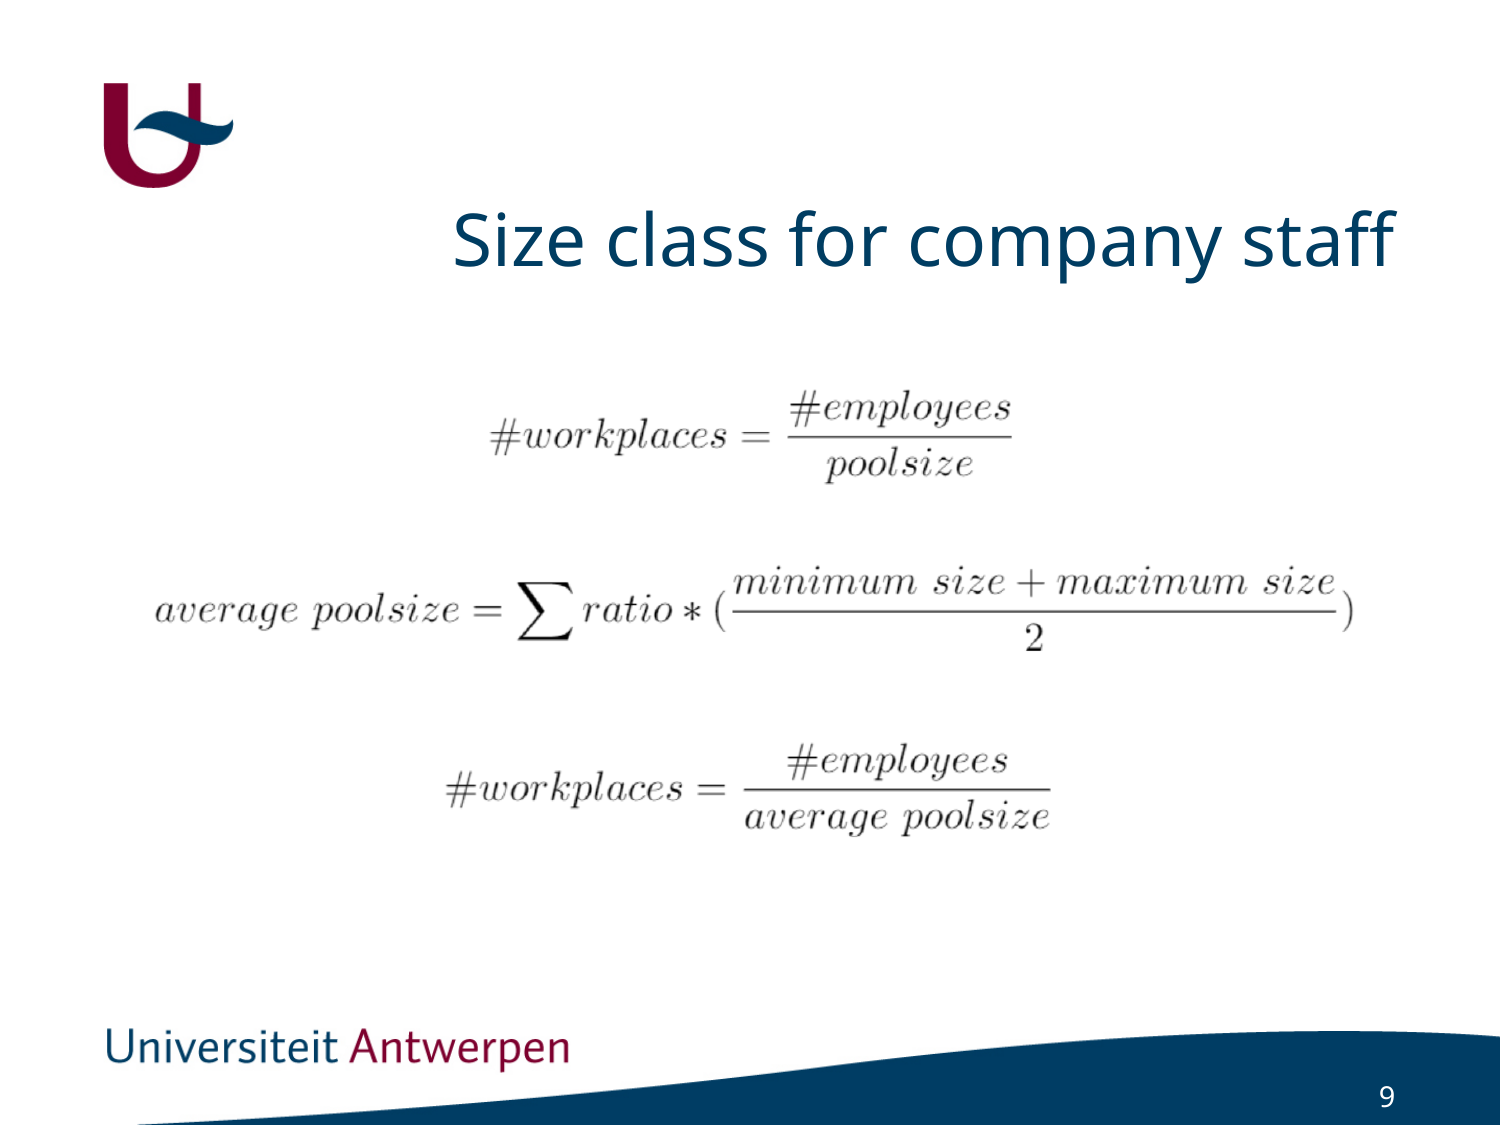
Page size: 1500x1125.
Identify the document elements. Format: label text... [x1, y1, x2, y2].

picture [103, 1020, 1500, 1125]
title Size class for company staff [103, 228, 1395, 334]
picture [441, 733, 1058, 855]
picture [139, 557, 1359, 665]
picture [478, 387, 1021, 490]
picture [103, 83, 234, 188]
